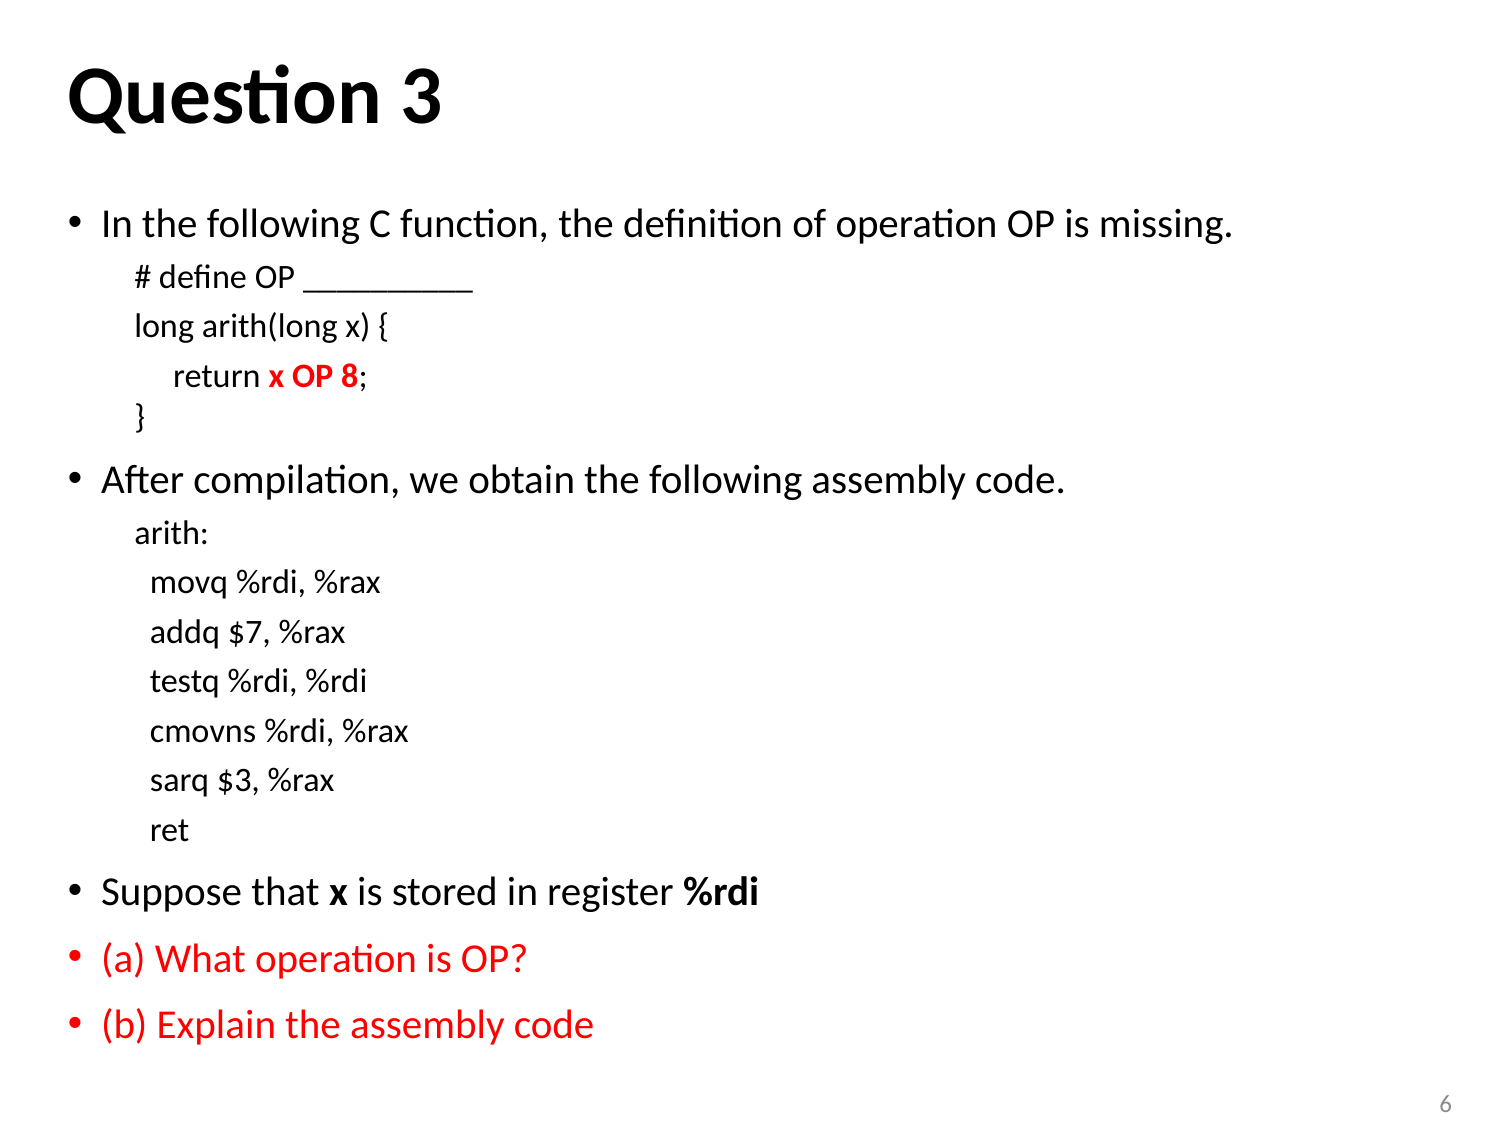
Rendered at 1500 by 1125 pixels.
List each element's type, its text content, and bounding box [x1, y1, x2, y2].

slide_number 6 [1390, 1079, 1468, 1125]
list In the following C function, the definition of operation OP is missing. # define OP __________ long arith(long x) { return x OP 8; } After compilation, we obtain the following assembly code. arith: movq %rdi, %rax addq $7, %rax testq %rdi, %rdi cmovns %rdi, %rax sarq $3, %rax ret Suppose that x is stored in register %rdi (a) What operation is OP? (b) Explain the assembly code [52, 189, 1447, 1064]
title Question 3 [52, 27, 1447, 166]
